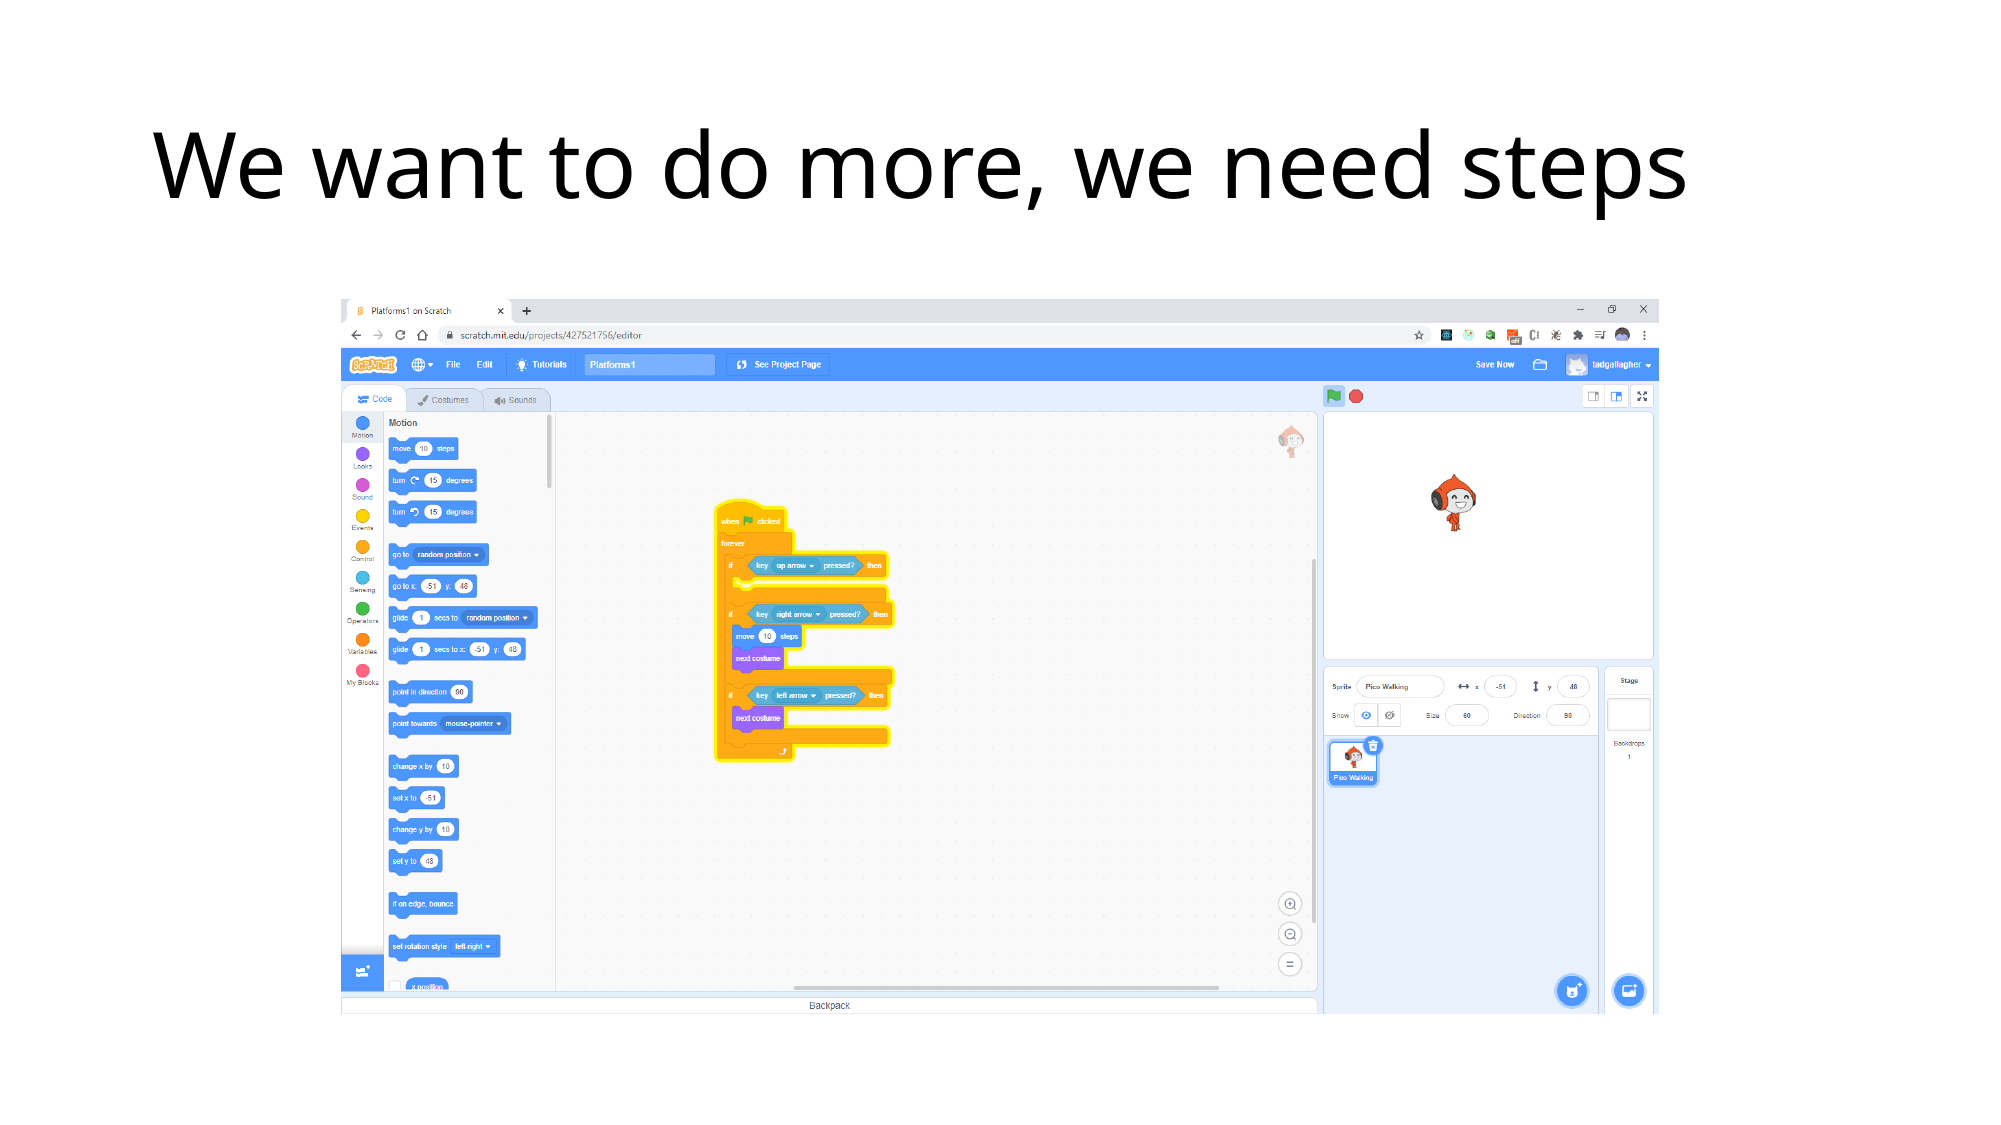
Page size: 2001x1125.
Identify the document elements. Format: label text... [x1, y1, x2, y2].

title We want to do more, we need steps [137, 59, 1863, 278]
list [341, 299, 1659, 1014]
